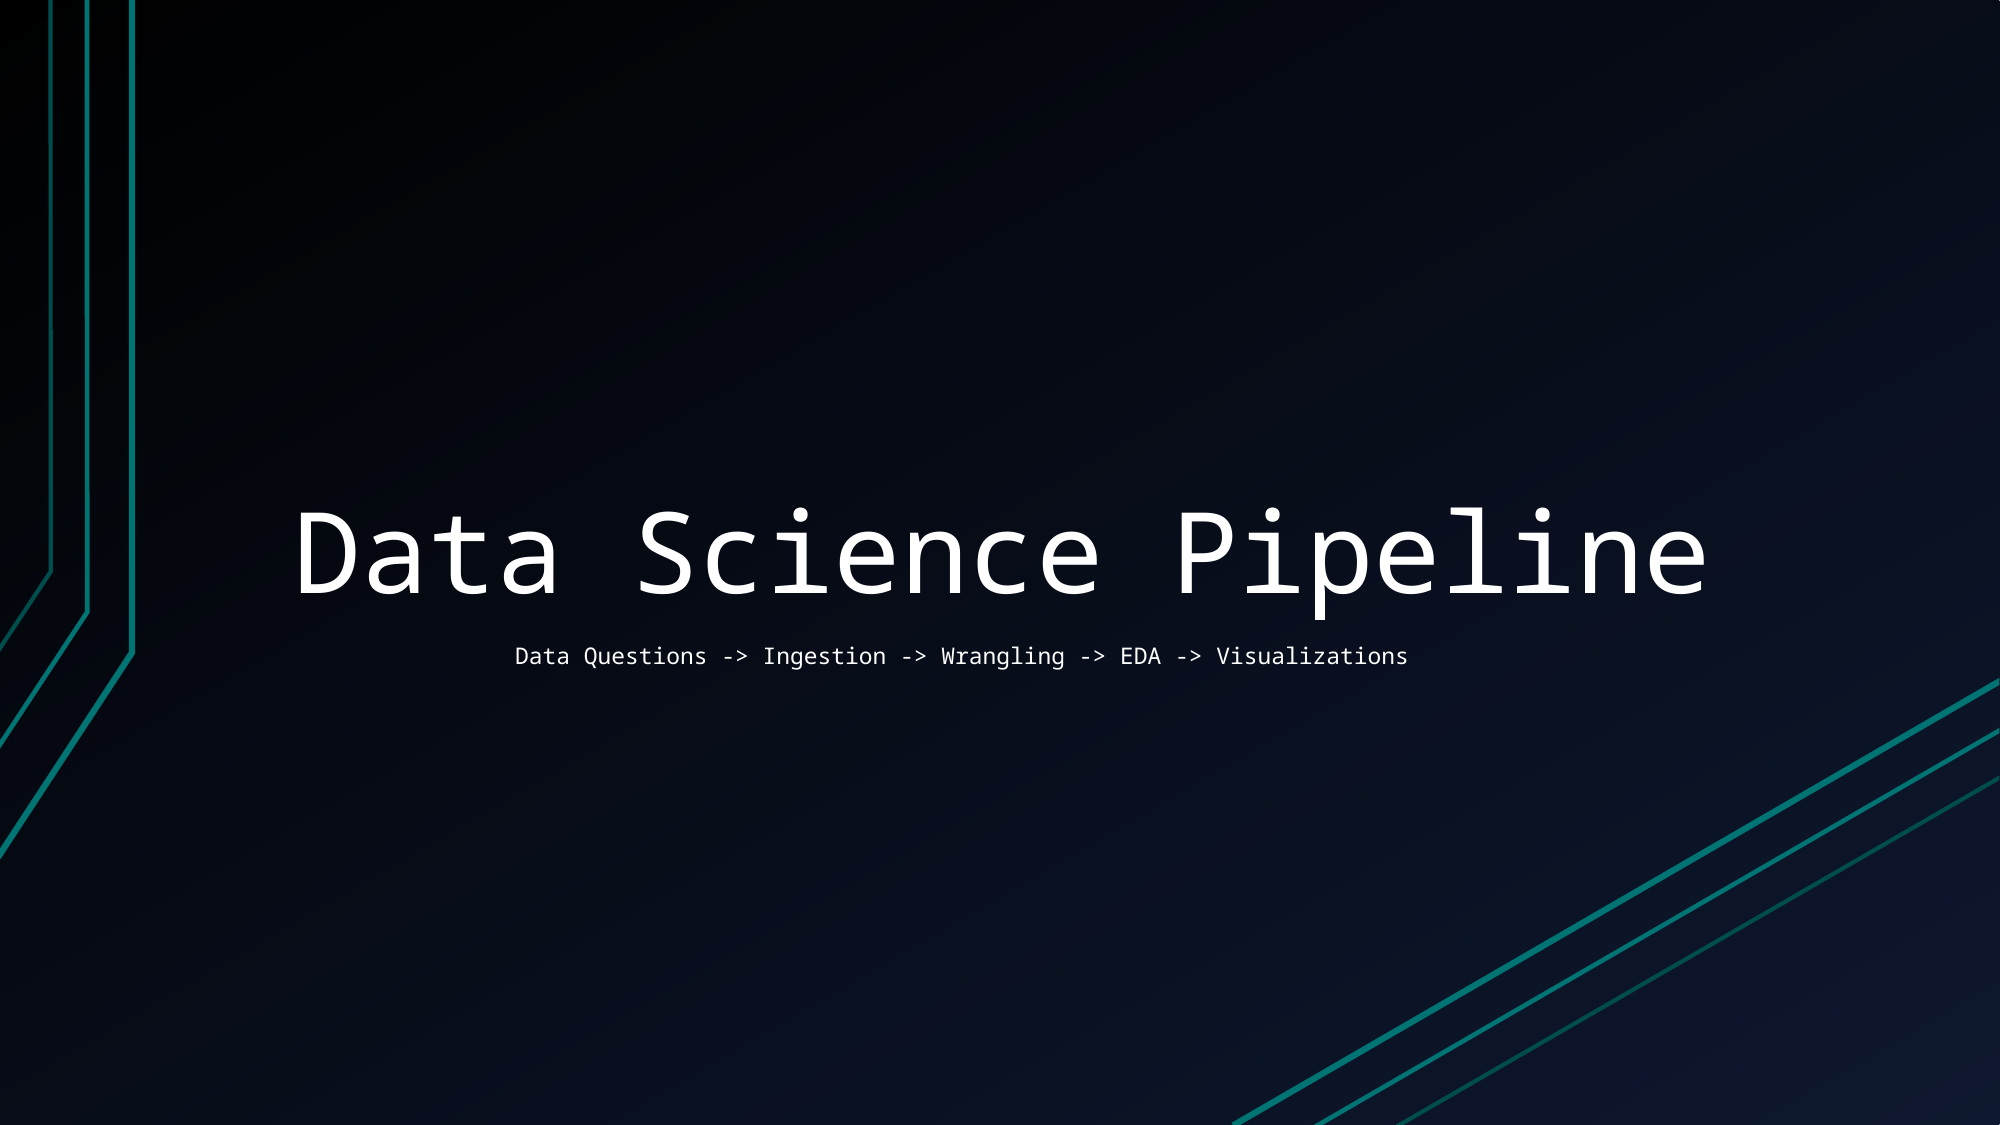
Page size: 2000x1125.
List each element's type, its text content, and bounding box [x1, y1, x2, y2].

text_box Data Questions -> Ingestion -> Wrangling -> EDA -> Visualizations [500, 633, 1756, 677]
title Data Science Pipeline [273, 174, 2000, 629]
